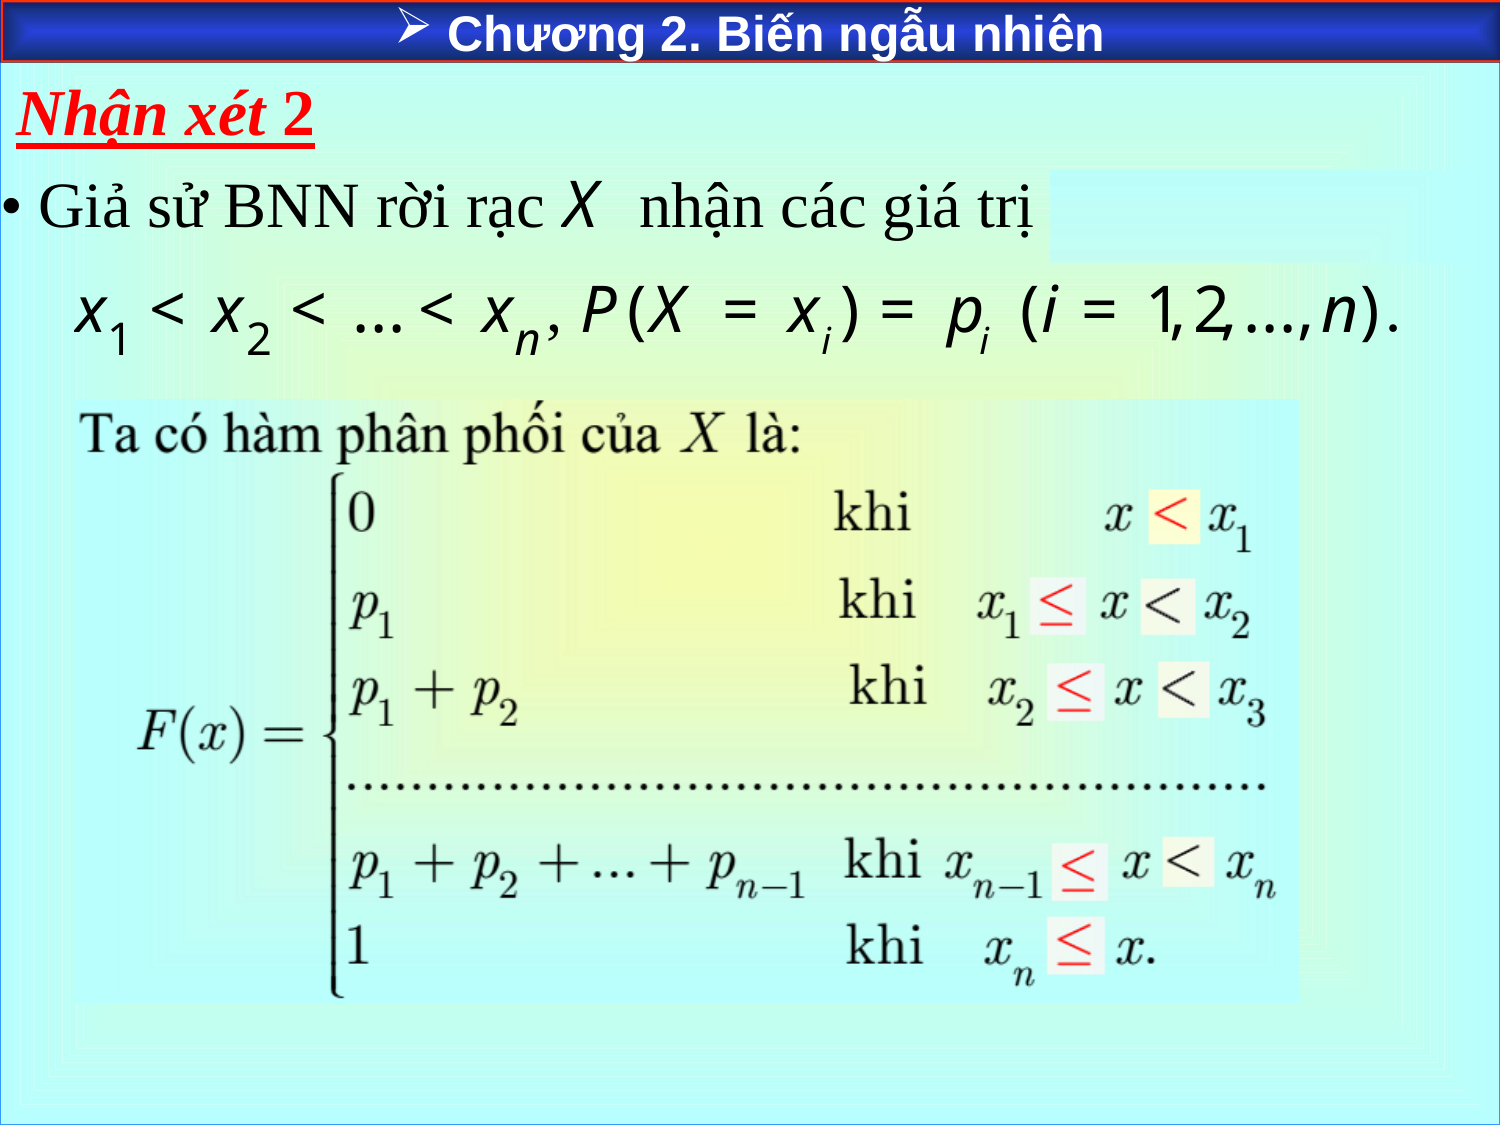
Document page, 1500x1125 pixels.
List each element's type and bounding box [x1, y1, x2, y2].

picture [0, 74, 1500, 151]
text_box [0, 162, 1475, 373]
text_box [0, 0, 1500, 63]
picture [74, 399, 1299, 1004]
